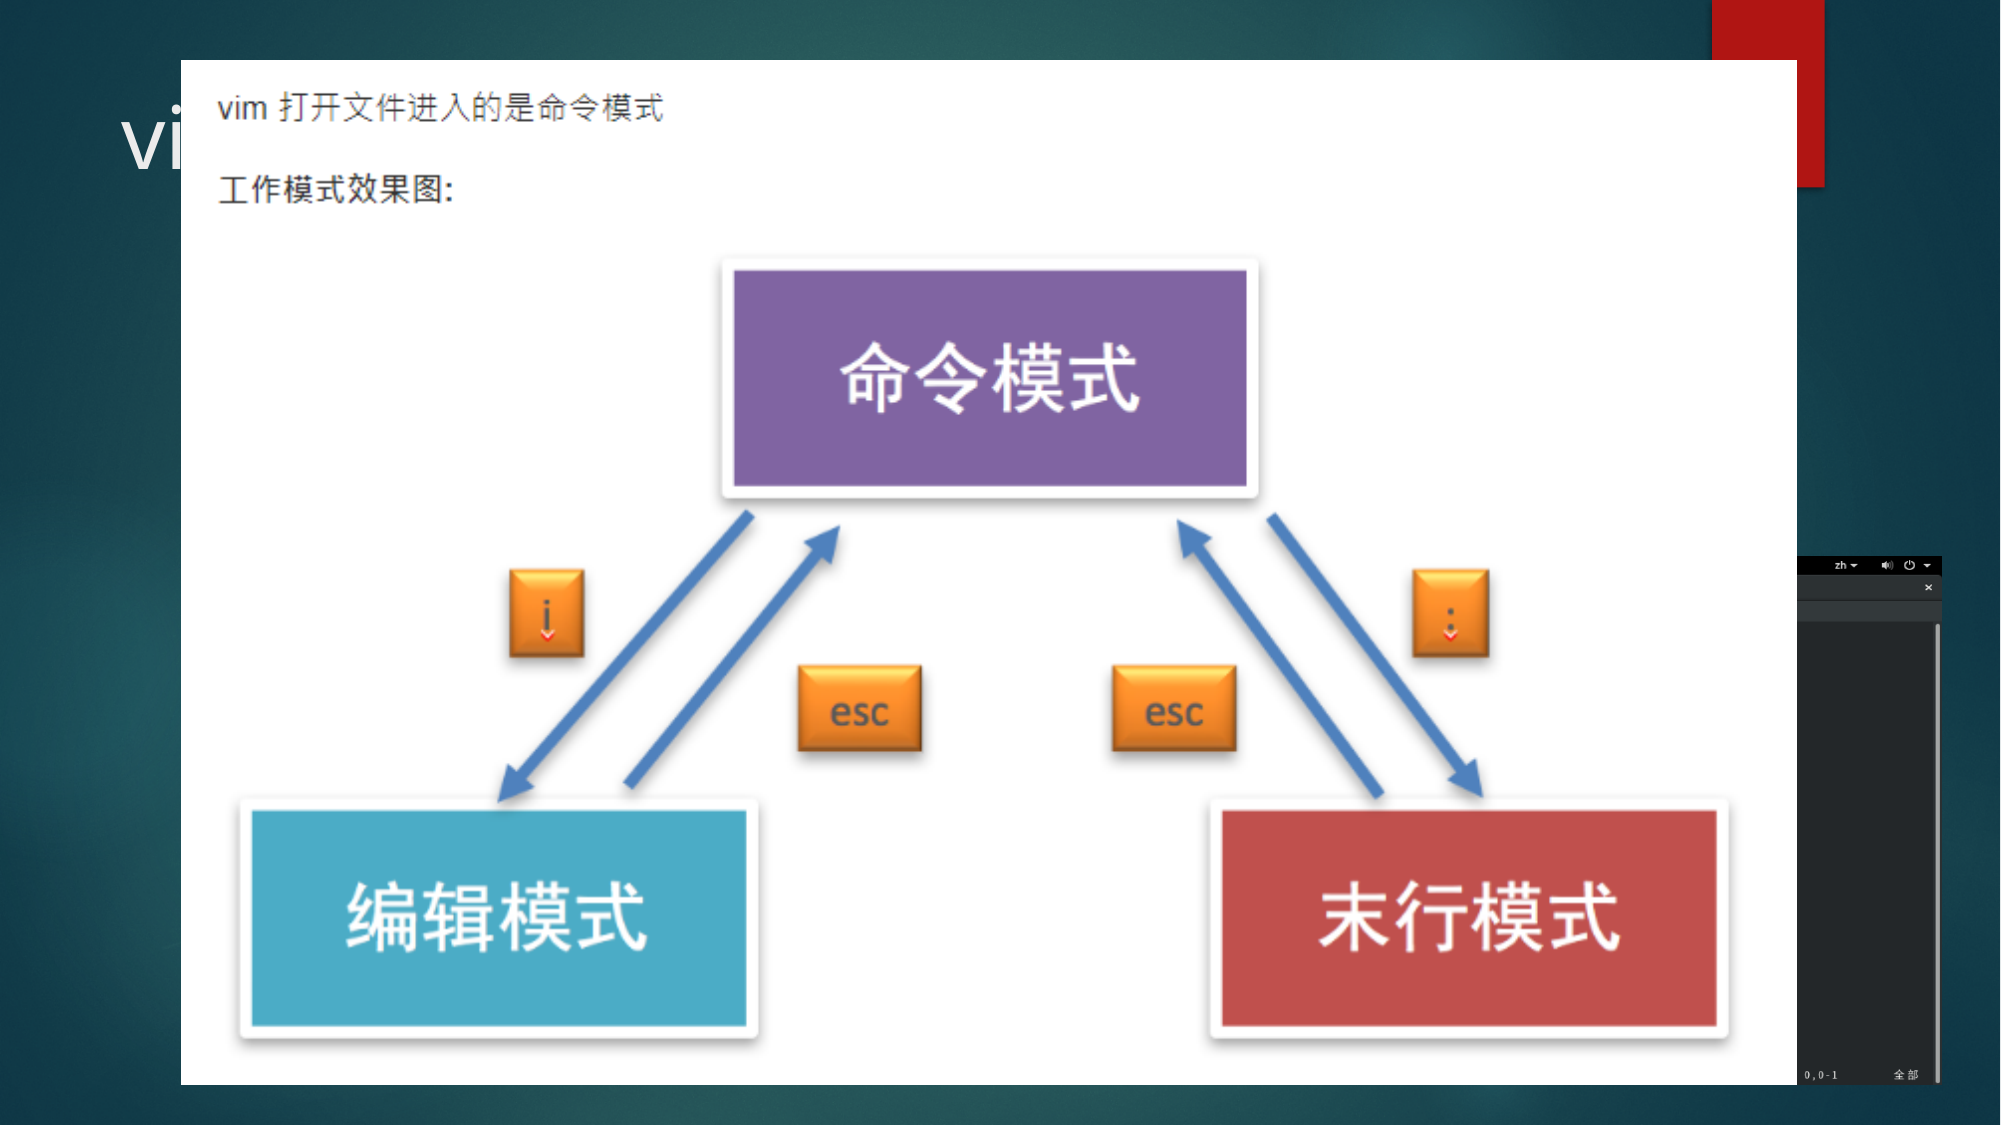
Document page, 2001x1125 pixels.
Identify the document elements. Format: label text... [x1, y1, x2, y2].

title vim(重点) [106, 74, 174, 304]
picture [0, 0, 1942, 1125]
